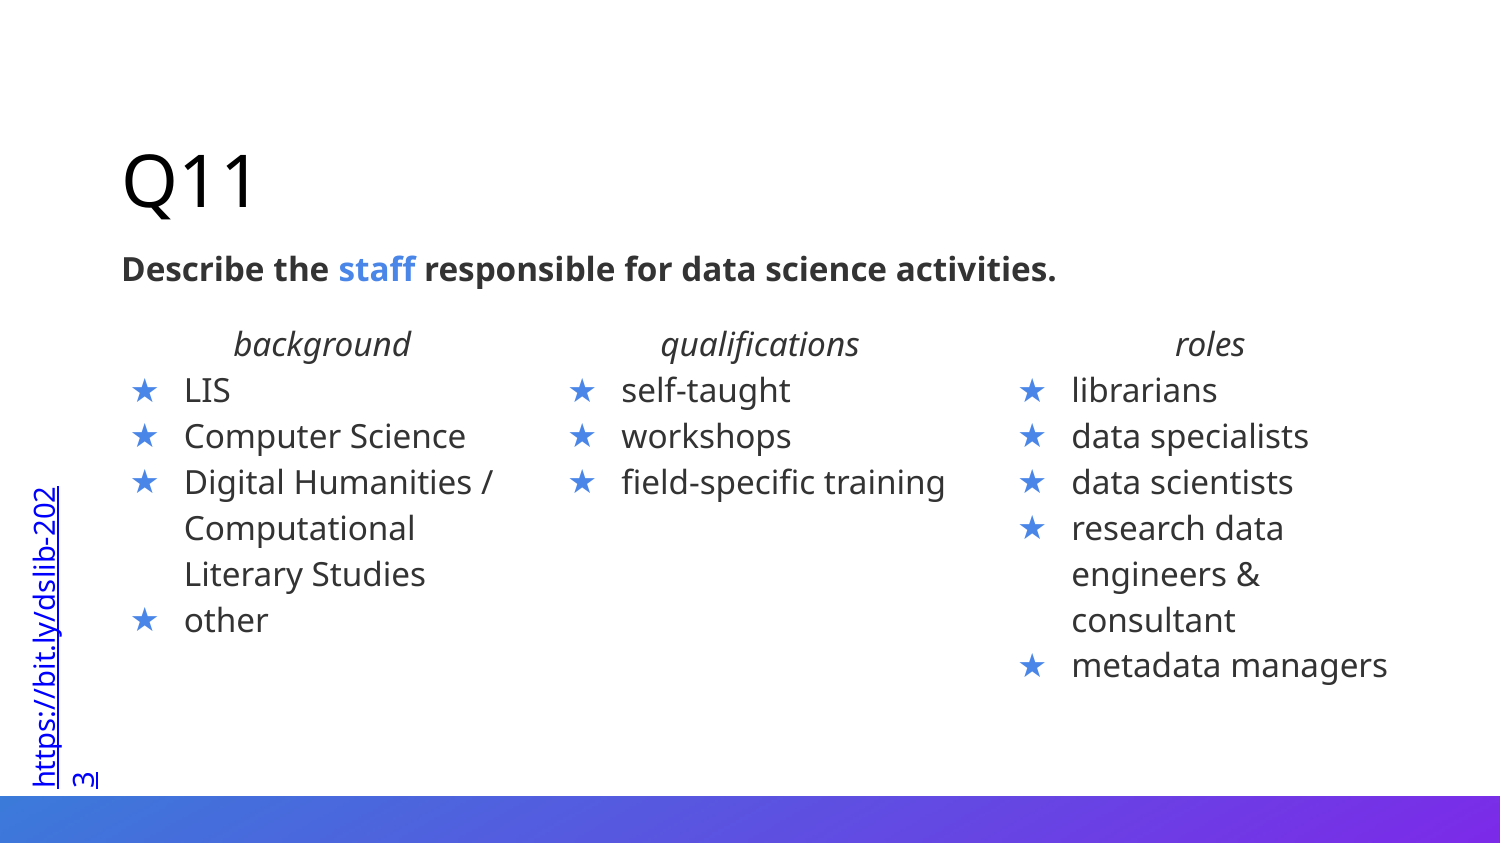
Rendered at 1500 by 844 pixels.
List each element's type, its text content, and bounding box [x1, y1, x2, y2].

text_box https://bit.ly/dslib-2023 [0, 458, 81, 795]
text_box roles librarians data specialists data scientists research data engineers & consultant metadata managers [996, 303, 1424, 764]
text_box Describe the staff responsible for data science activities. [121, 228, 1338, 281]
picture [0, 796, 1500, 843]
text_box background LIS Computer Science Digital Humanities / Computational Literary Studies other [108, 303, 536, 764]
text_box Q11 [121, 117, 1219, 206]
text_box qualifications self-taught workshops field-specific training [546, 303, 974, 764]
